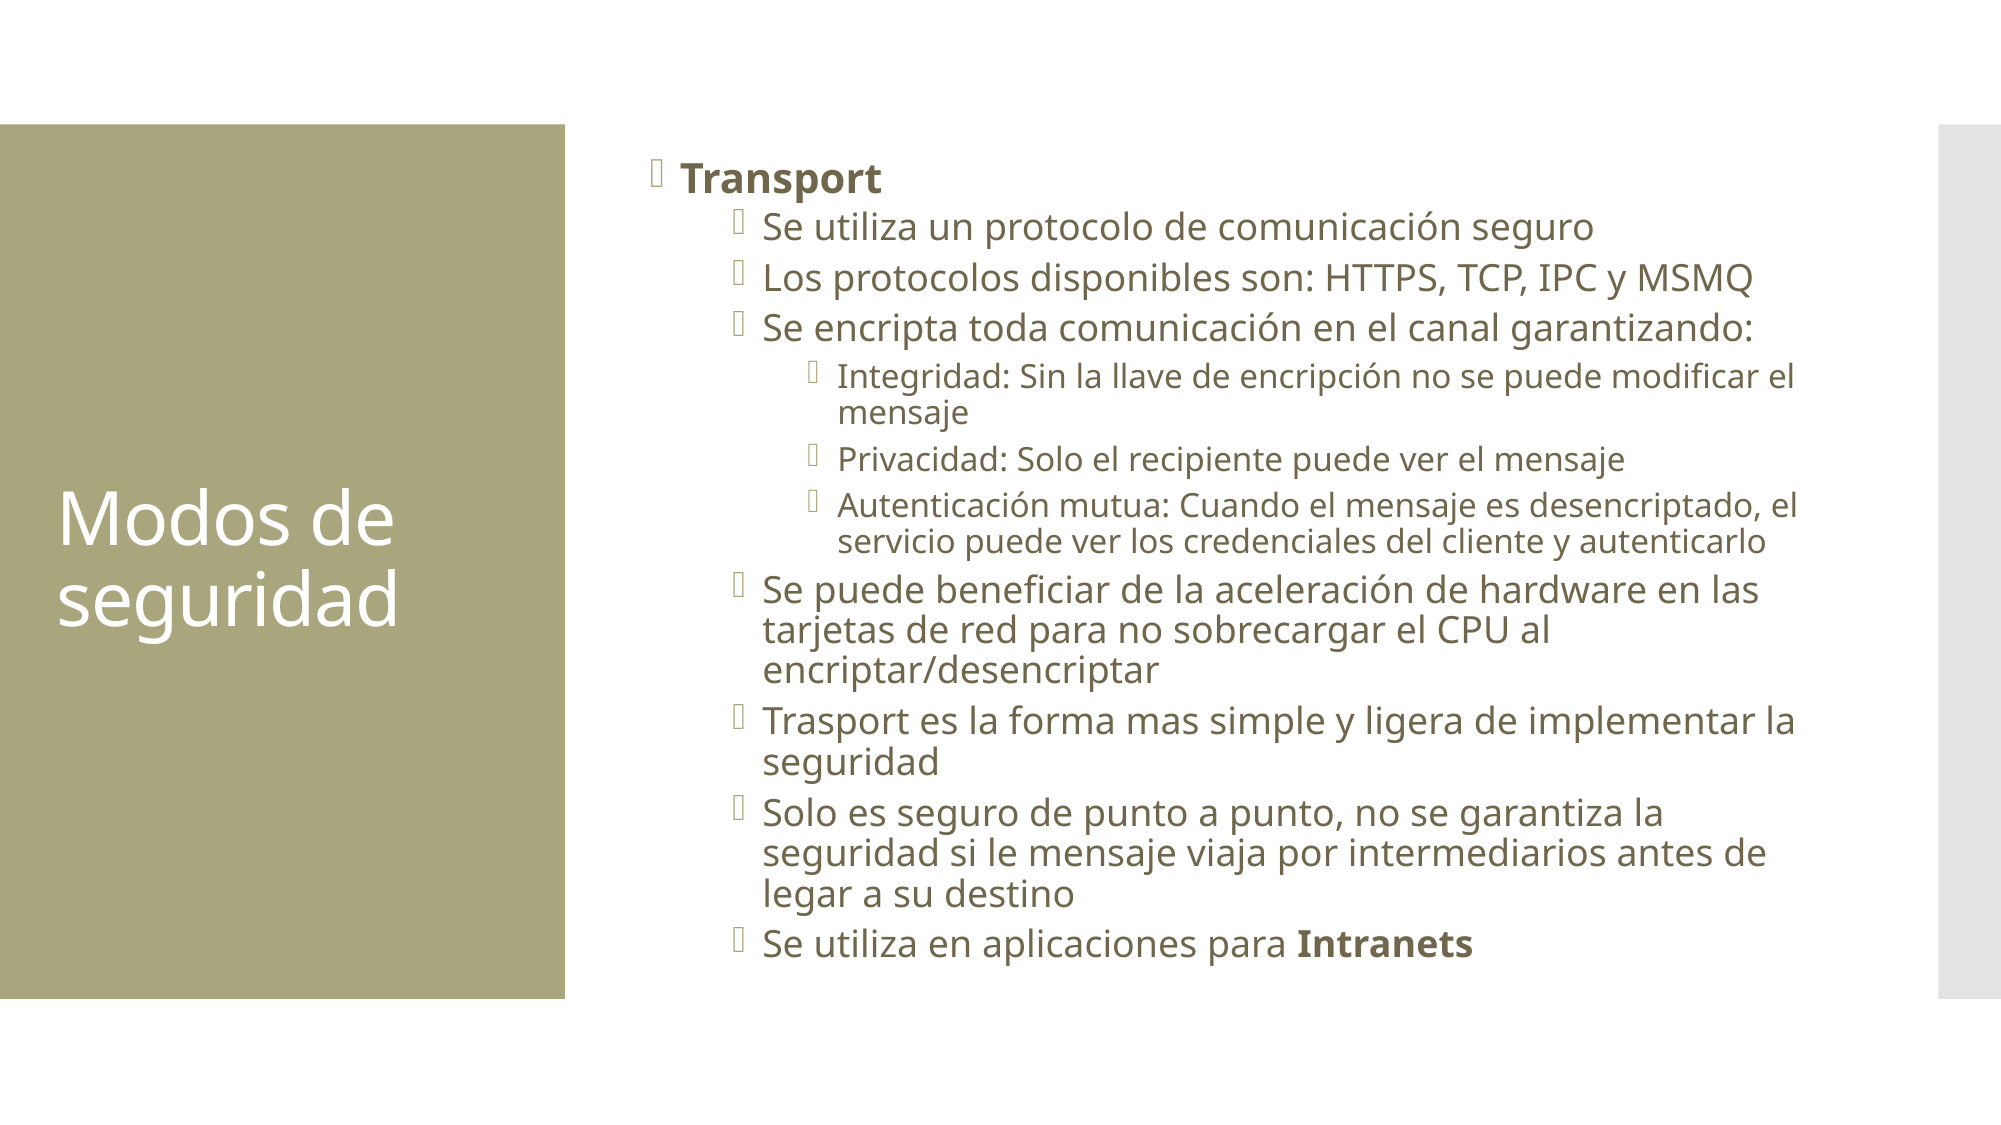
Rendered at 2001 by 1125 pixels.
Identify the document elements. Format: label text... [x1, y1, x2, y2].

list Transport Se utiliza un protocolo de comunicación seguro Los protocolos disponibles son: HTTPS, TCP, IPC y MSMQ Se encripta toda comunicación en el canal garantizando: Integridad: Sin la llave de encripción no se puede modificar el mensaje Privacidad: Solo el recipiente puede ver el mensaje Autenticación mutua: Cuando el mensaje es desencriptado, el servicio puede ver los credenciales del cliente y autenticarlo Se puede beneficiar de la aceleración de hardware en las tarjetas de red para no sobrecargar el CPU al encriptar/desencriptar Trasport es la forma mas simple y ligera de implementar la seguridad Solo es seguro de punto a punto, no se garantiza la seguridad si le mensaje viaja por intermediarios antes de legar a su destino Se utiliza en aplicaciones para Intranets [634, 141, 1835, 982]
title Modos de seguridad [41, 184, 525, 940]
